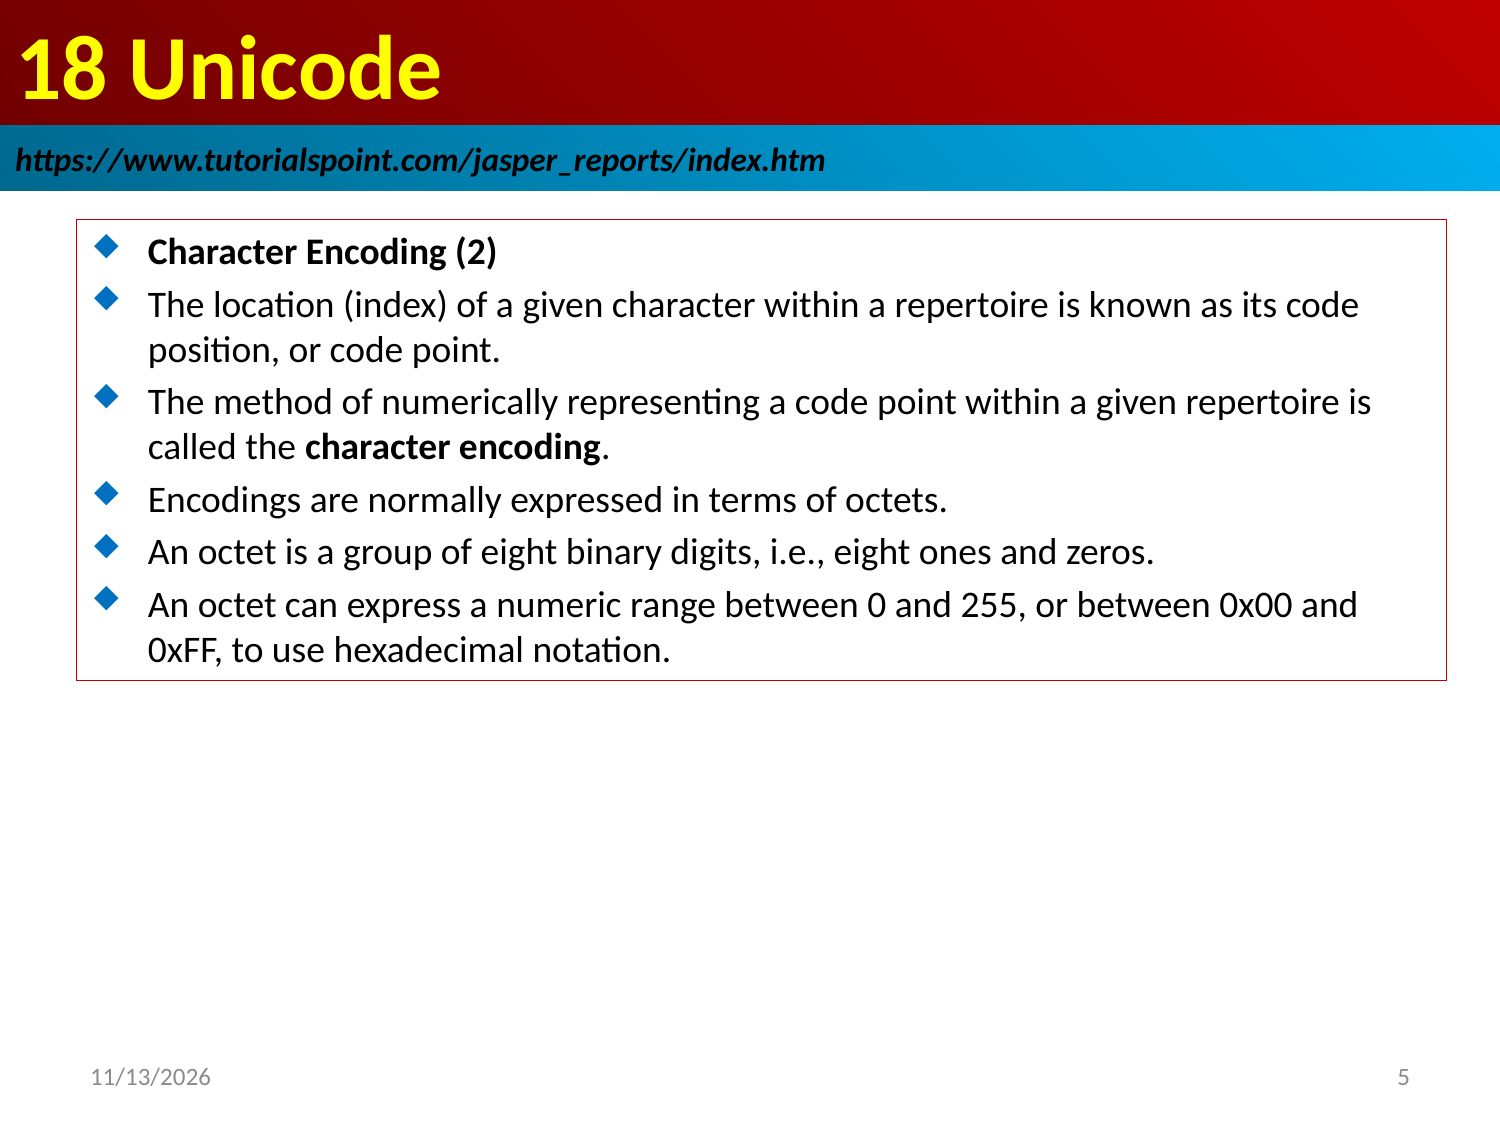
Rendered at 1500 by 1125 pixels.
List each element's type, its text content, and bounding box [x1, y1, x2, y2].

text_box https://www.tutorialspoint.com/jasper_reports/index.htm [0, 125, 1500, 191]
slide_number 5 [1074, 1042, 1425, 1109]
title 18 Unicode [0, 0, 1500, 125]
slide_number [75, 1042, 425, 1109]
subtitle Character Encoding (2) The location (index) of a given character within a repertoire is known as its code position, or code point. The method of numerically representing a code point within a given repertoire is called the character encoding. Encodings are normally expressed in terms of octets. An octet is a group of eight binary digits, i.e., eight ones and zeros. An octet can express a numeric range between 0 and 255, or between 0x00 and 0xFF, to use hexadecimal notation. [76, 219, 1447, 681]
